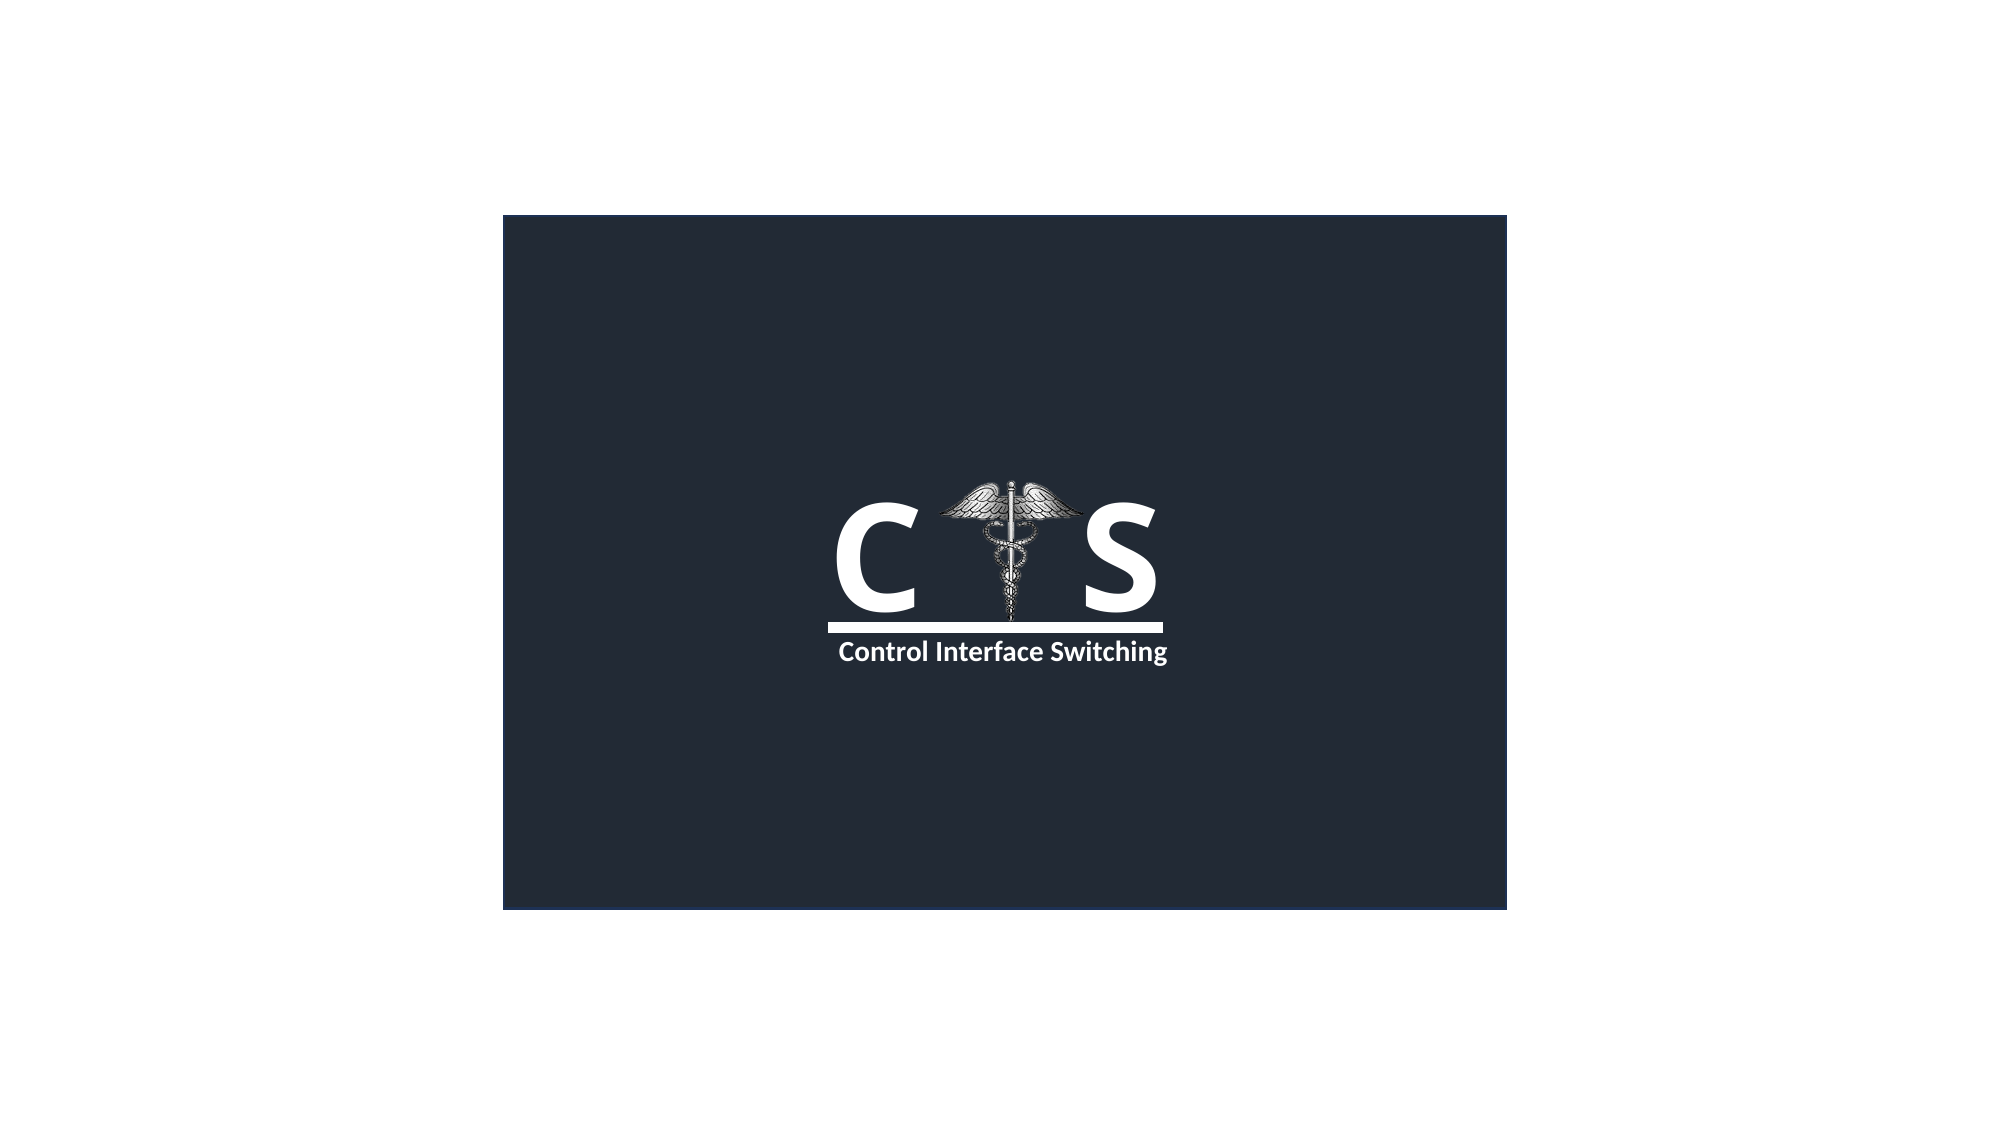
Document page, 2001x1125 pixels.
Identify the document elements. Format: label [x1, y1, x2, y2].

text_box [813, 453, 1325, 676]
text_box [503, 215, 1507, 910]
